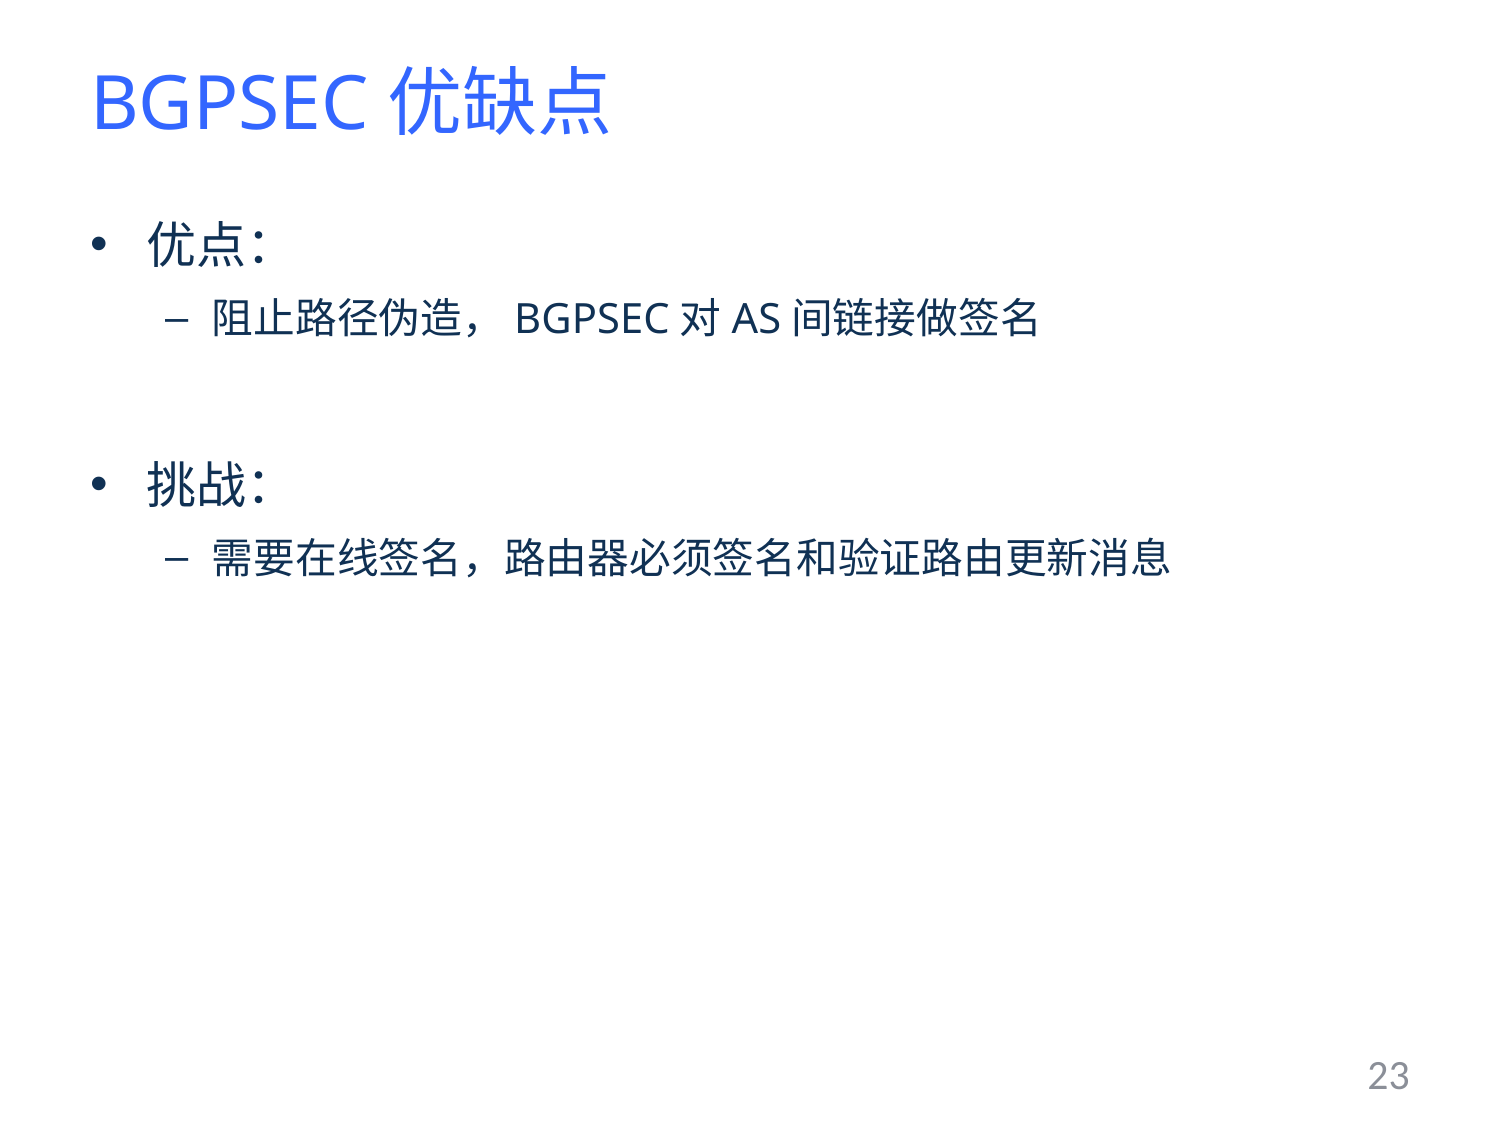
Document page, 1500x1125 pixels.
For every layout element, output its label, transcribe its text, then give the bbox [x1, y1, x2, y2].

slide_number 23 [1074, 1042, 1425, 1103]
list 优点： 阻止路径伪造，BGPSEC对AS间链接做签名 挑战： 需要在线签名，路由器必须签名和验证路由更新消息 [75, 193, 1425, 1080]
title BGPSEC优缺点 [75, 6, 1425, 193]
